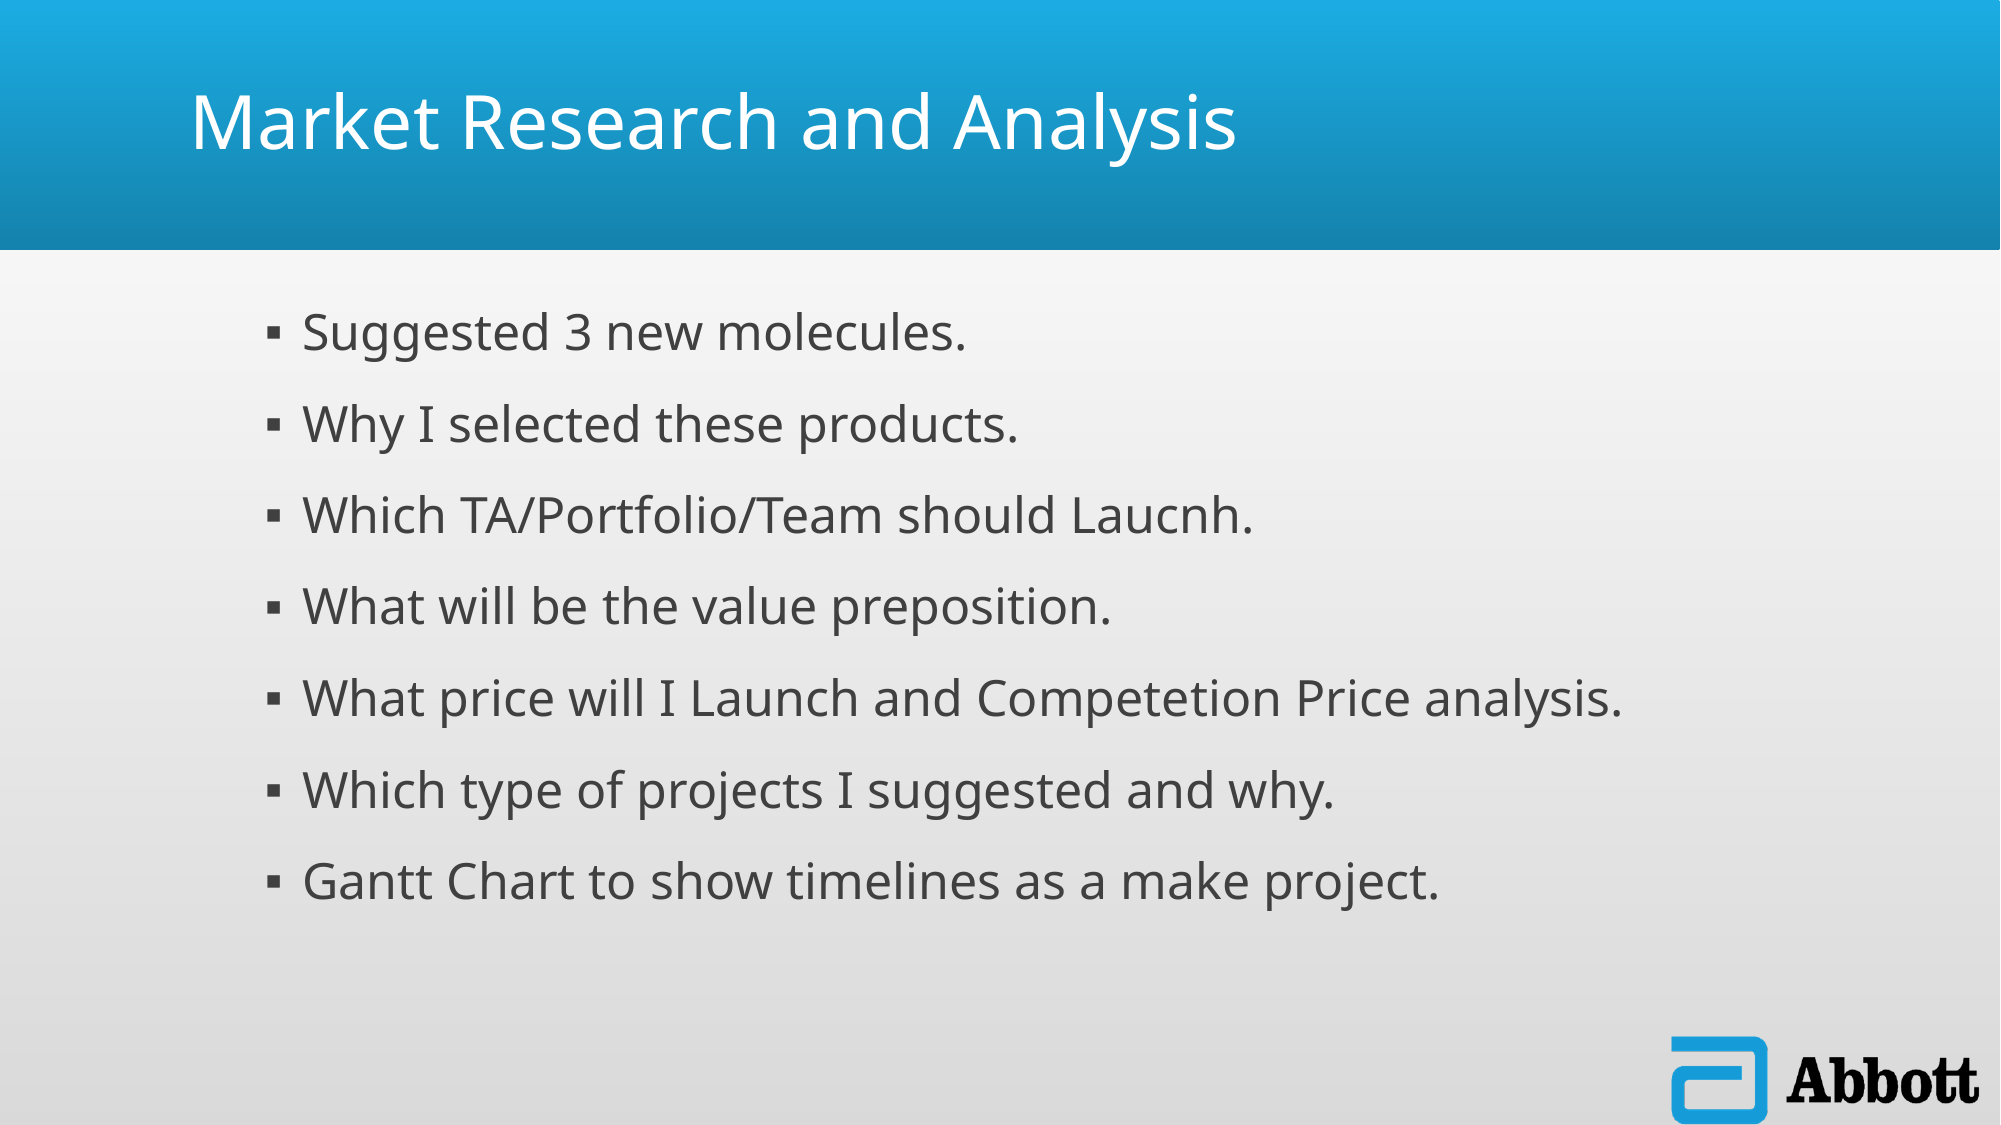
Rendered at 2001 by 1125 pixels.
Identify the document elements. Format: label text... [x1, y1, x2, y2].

picture [1670, 1035, 1980, 1125]
list Suggested 3 new molecules. Why I selected these products. Which TA/Portfolio/Team should Laucnh. What will be the value preposition. What price will I Launch and Competetion Price analysis. Which type of projects I suggested and why. Gantt Chart to show timelines as a make project. [249, 299, 1750, 1050]
title Market Research and Analysis [174, 16, 1825, 234]
